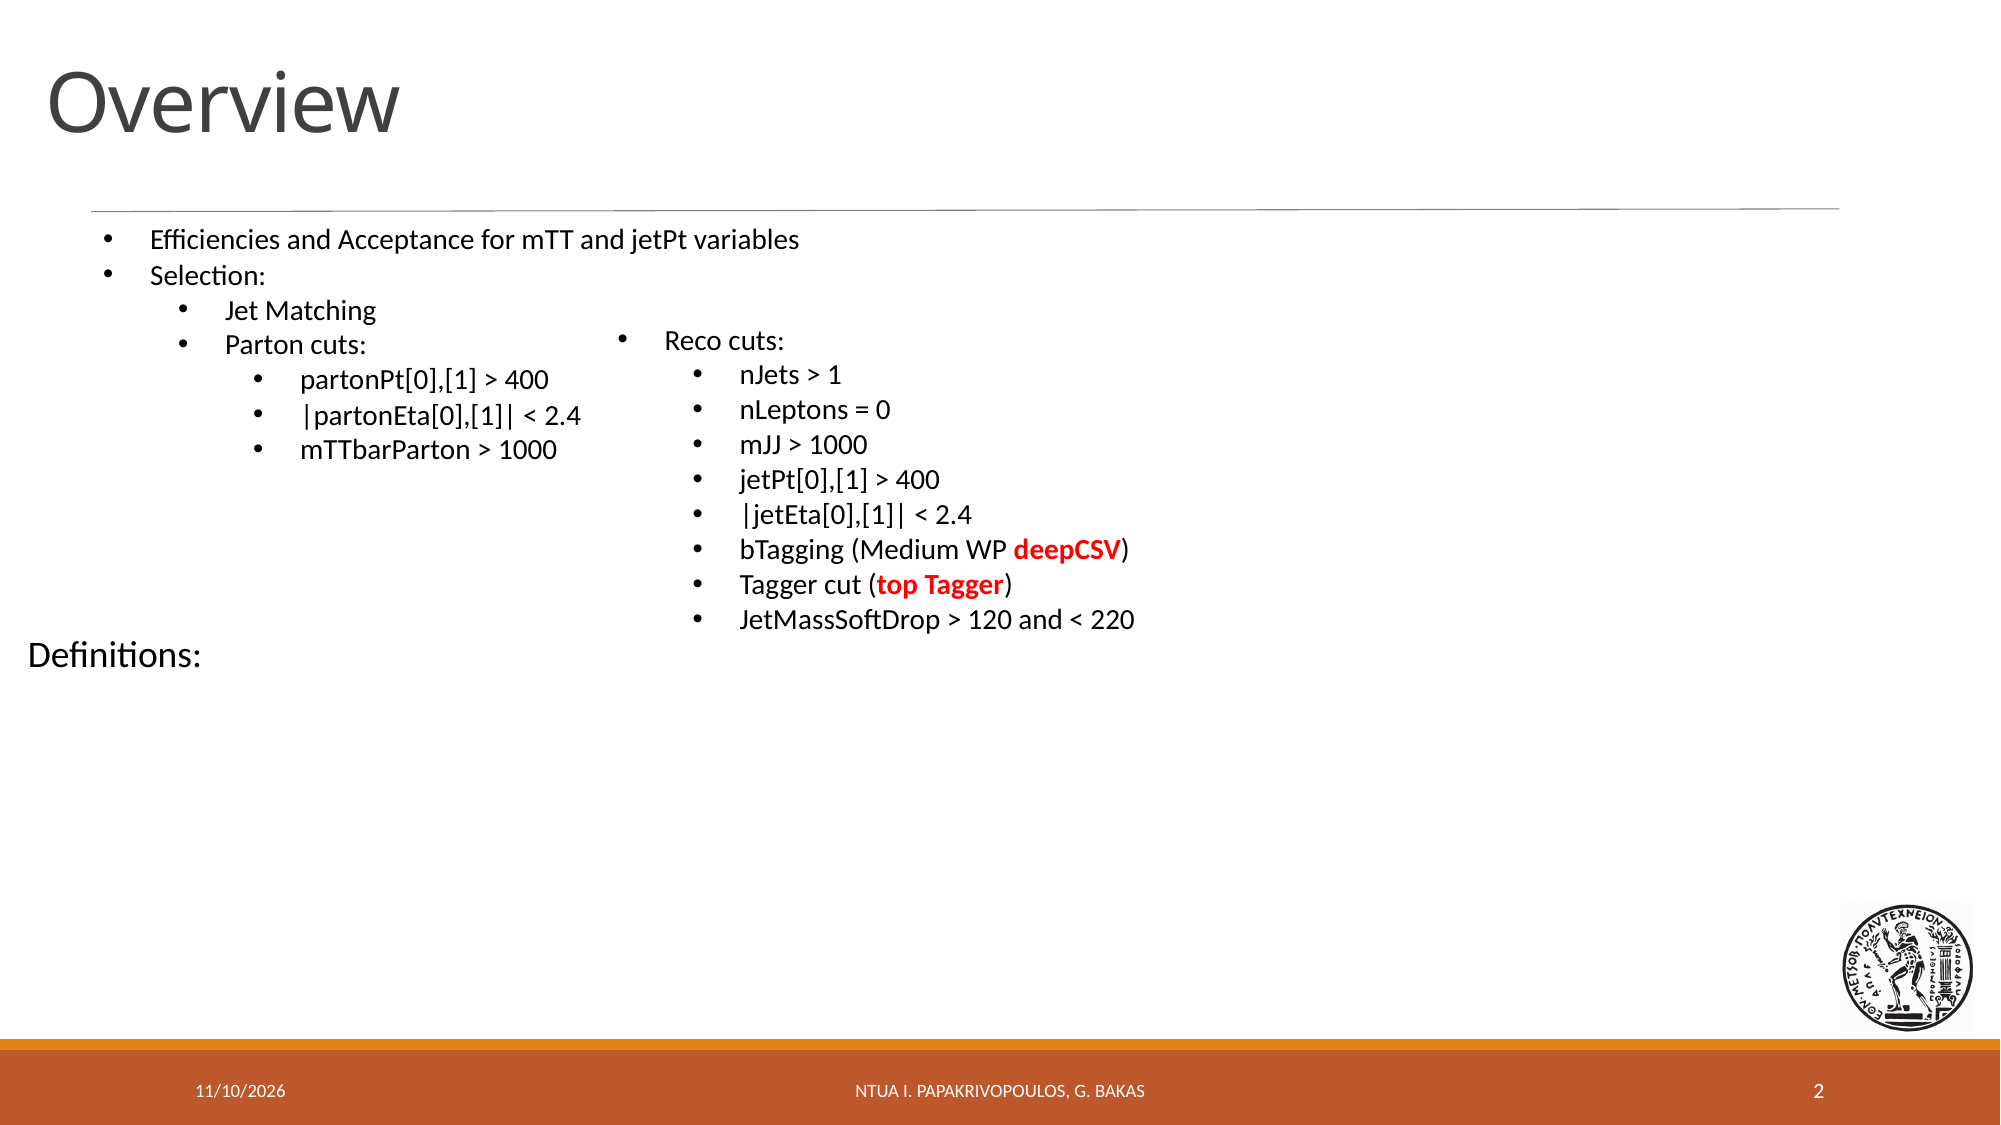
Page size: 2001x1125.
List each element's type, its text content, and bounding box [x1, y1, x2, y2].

slide_number 2 [1624, 1059, 1840, 1120]
text_box Reco cuts: nJets > 1 nLeptons = 0 mJJ > 1000 jetPt[0],[1] > 400 |jetEta[0],[1]| < 2.4 bTagging (Medium WP deepCSV) Tagger cut (top Tagger) JetMassSoftDrop > 120 and < 220 [528, 313, 1367, 688]
text_box Efficiencies and Acceptance for mTT and jetPt variables Selection: Jet Matching Parton cuts: partonPt[0],[1] > 400 |partonEta[0],[1]| < 2.4 mTTbarParton > 1000 [88, 213, 1199, 508]
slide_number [180, 1059, 586, 1120]
picture [1839, 902, 1975, 1034]
footer NTUA I. Papakrivopoulos, G. Bakas [604, 1059, 1396, 1120]
text_box Overview [30, 34, 1756, 157]
